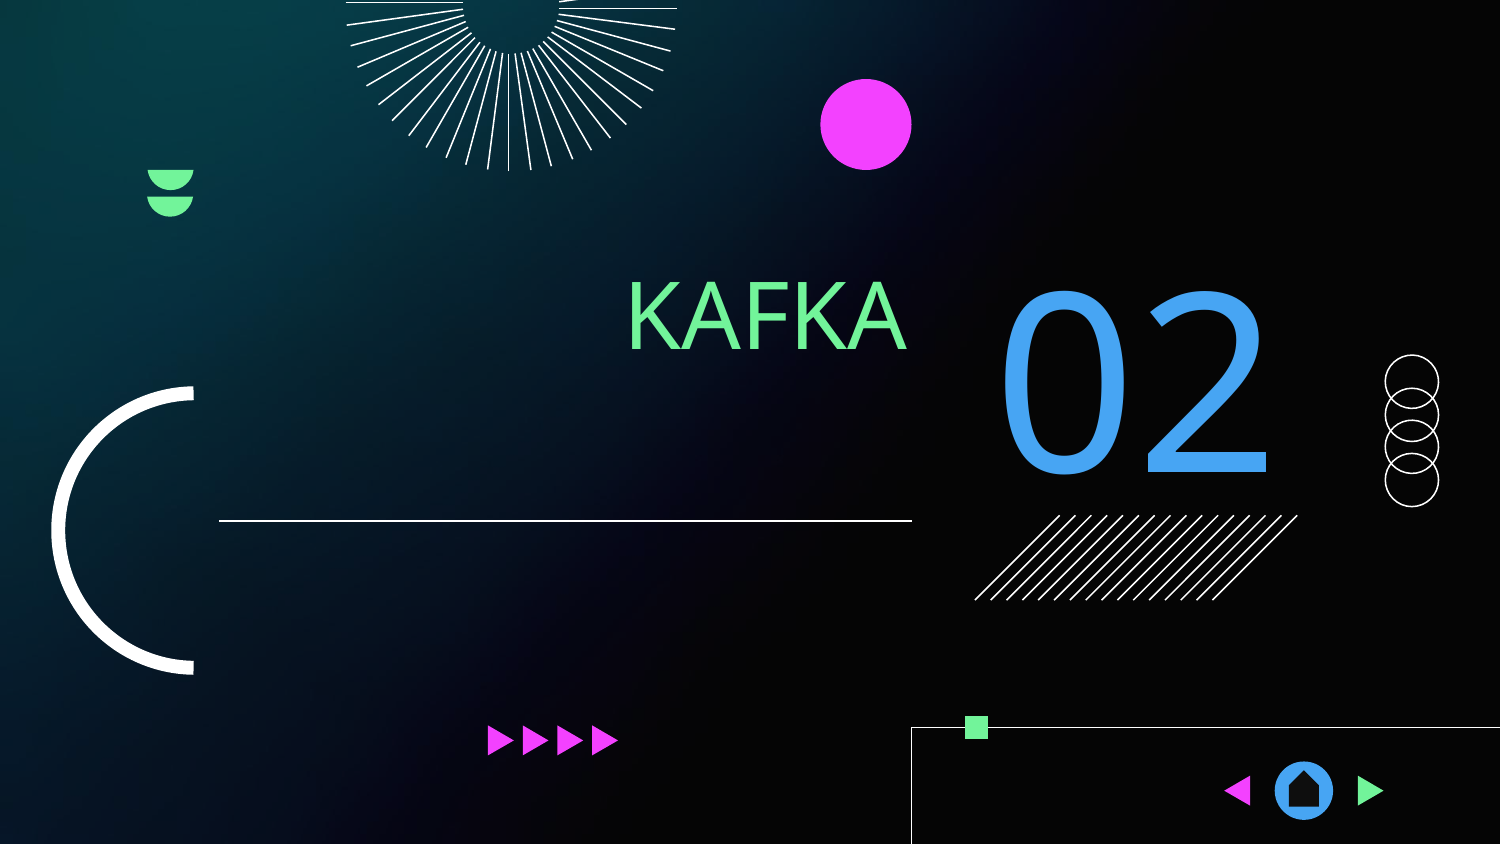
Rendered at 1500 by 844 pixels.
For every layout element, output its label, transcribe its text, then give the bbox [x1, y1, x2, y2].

picture [444, 25, 467, 36]
picture [418, 37, 435, 49]
picture [386, 70, 397, 77]
picture [912, 728, 1500, 844]
title KAFKA [183, 255, 923, 467]
picture [0, 0, 1500, 844]
title 02 [924, 222, 1348, 485]
text_box [1357, 775, 1384, 806]
picture [405, 76, 413, 82]
picture [418, 63, 429, 72]
text_box [1274, 761, 1334, 820]
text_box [974, 515, 1298, 601]
text_box [1224, 775, 1251, 806]
picture [431, 51, 445, 62]
